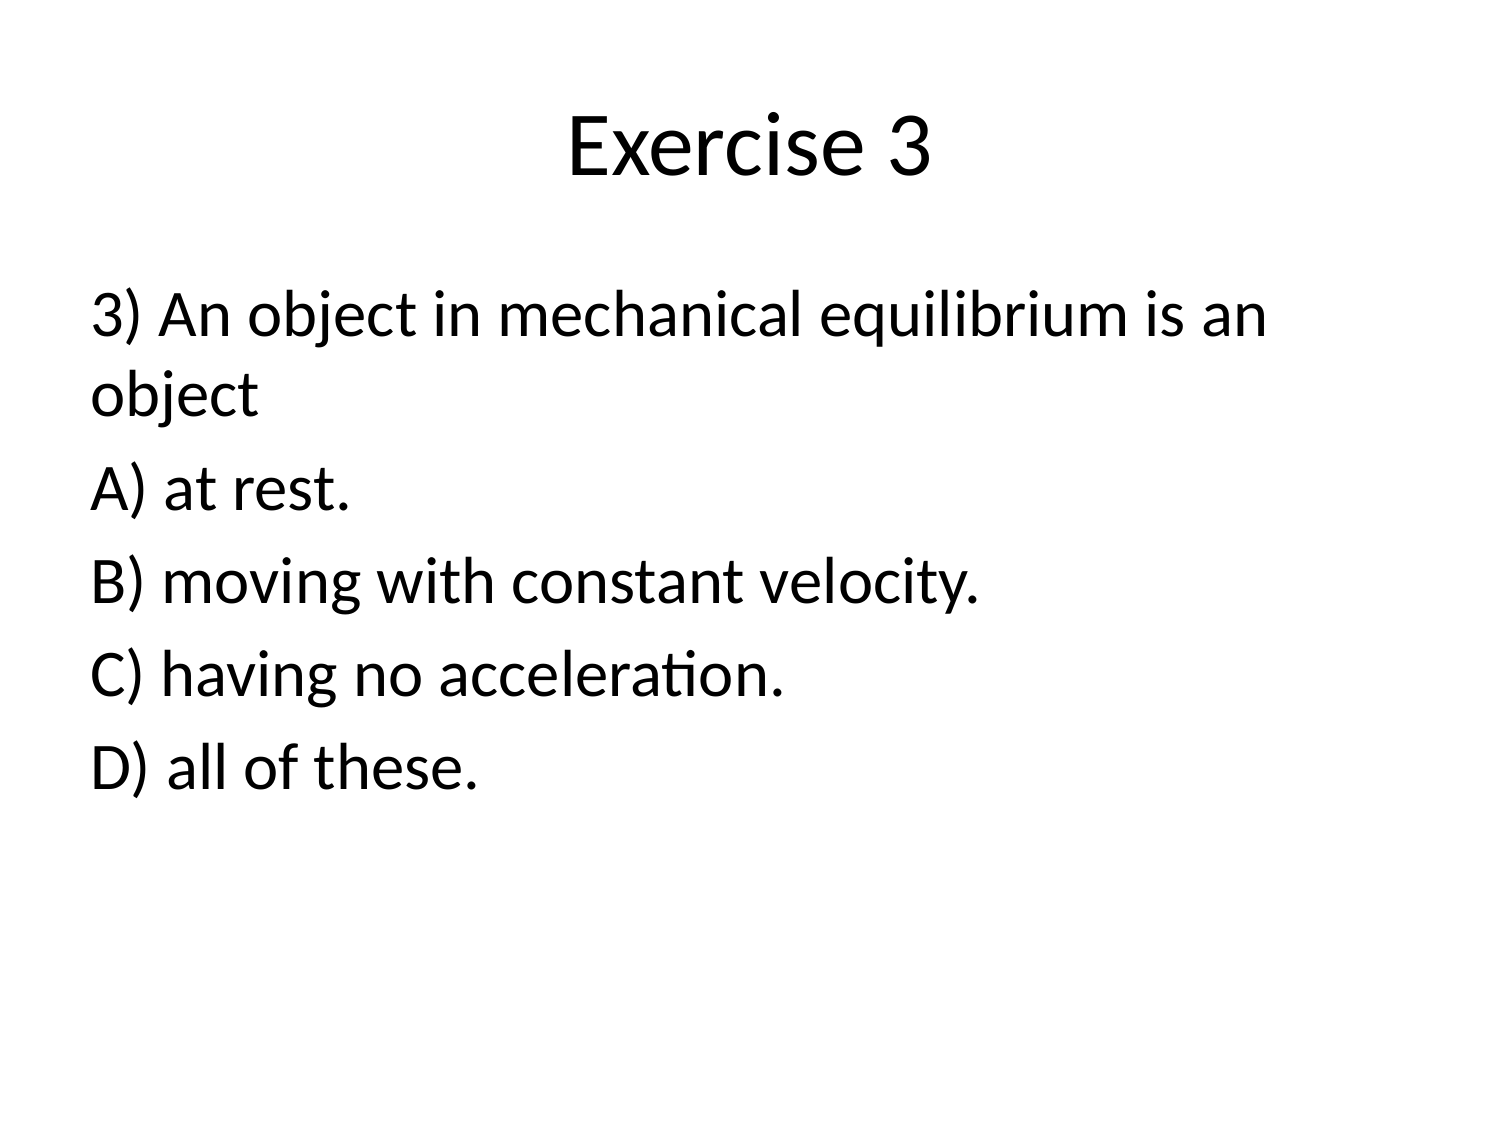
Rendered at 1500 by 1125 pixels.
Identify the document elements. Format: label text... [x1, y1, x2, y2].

list 3) An object in mechanical equilibrium is an object A) at rest. B) moving with constant velocity. C) having no acceleration. D) all of these. [75, 262, 1425, 1005]
title Exercise 3 [75, 45, 1425, 233]
